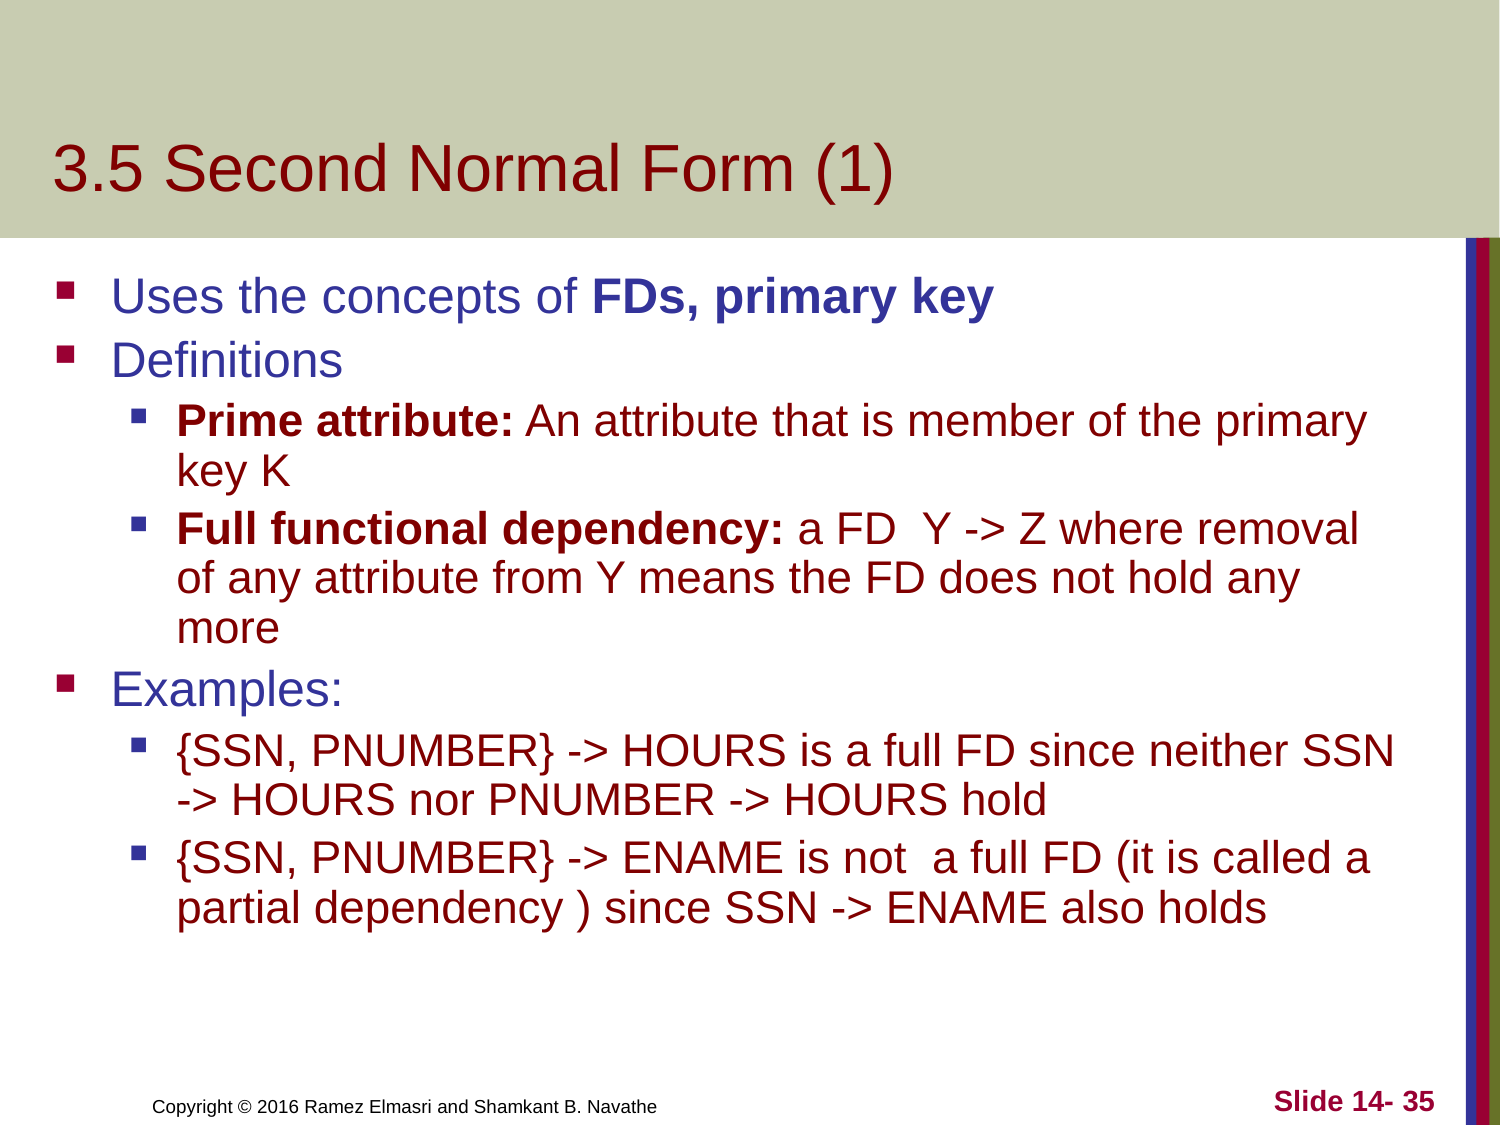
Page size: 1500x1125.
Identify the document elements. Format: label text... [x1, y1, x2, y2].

list Uses the concepts of FDs, primary key Definitions Prime attribute: An attribute that is member of the primary key K Full functional dependency: a FD Y -> Z where removal of any attribute from Y means the FD does not hold any more Examples: {SSN, PNUMBER} -> HOURS is a full FD since neither SSN -> HOURS nor PNUMBER -> HOURS hold {SSN, PNUMBER} -> ENAME is not a full FD (it is called a partial dependency ) since SSN -> ENAME also holds [39, 262, 1400, 1013]
title 3.5 Second Normal Form (1) [37, 49, 1317, 213]
slide_number Slide 14- 35 [1137, 1049, 1451, 1125]
